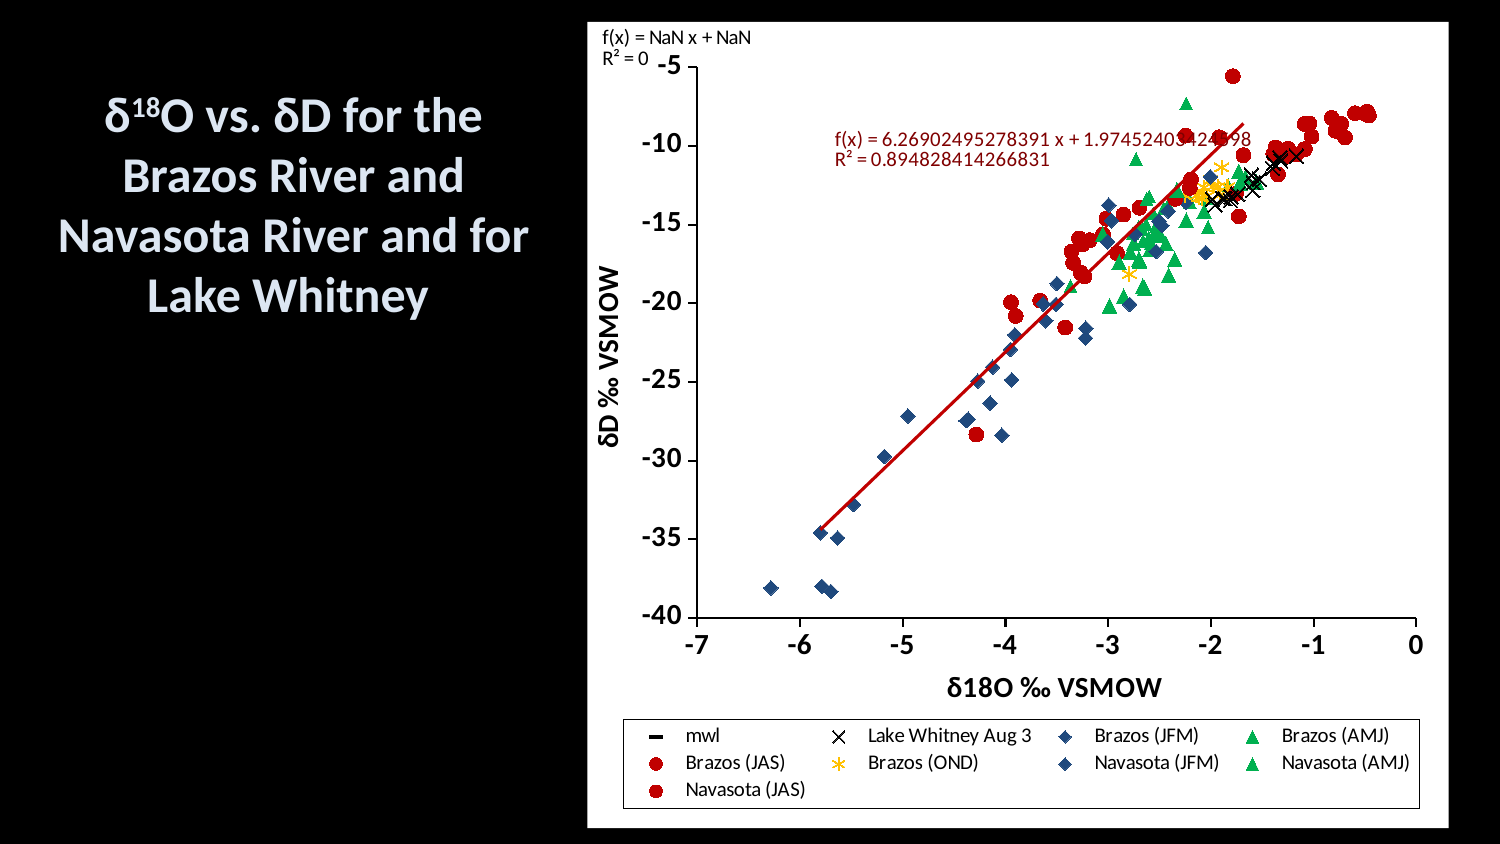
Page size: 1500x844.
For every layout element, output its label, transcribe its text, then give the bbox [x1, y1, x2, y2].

chart [587, 21, 1449, 829]
title δ18O vs. δD for the Brazos River and Navasota River and for Lake Whitney [37, 45, 550, 361]
